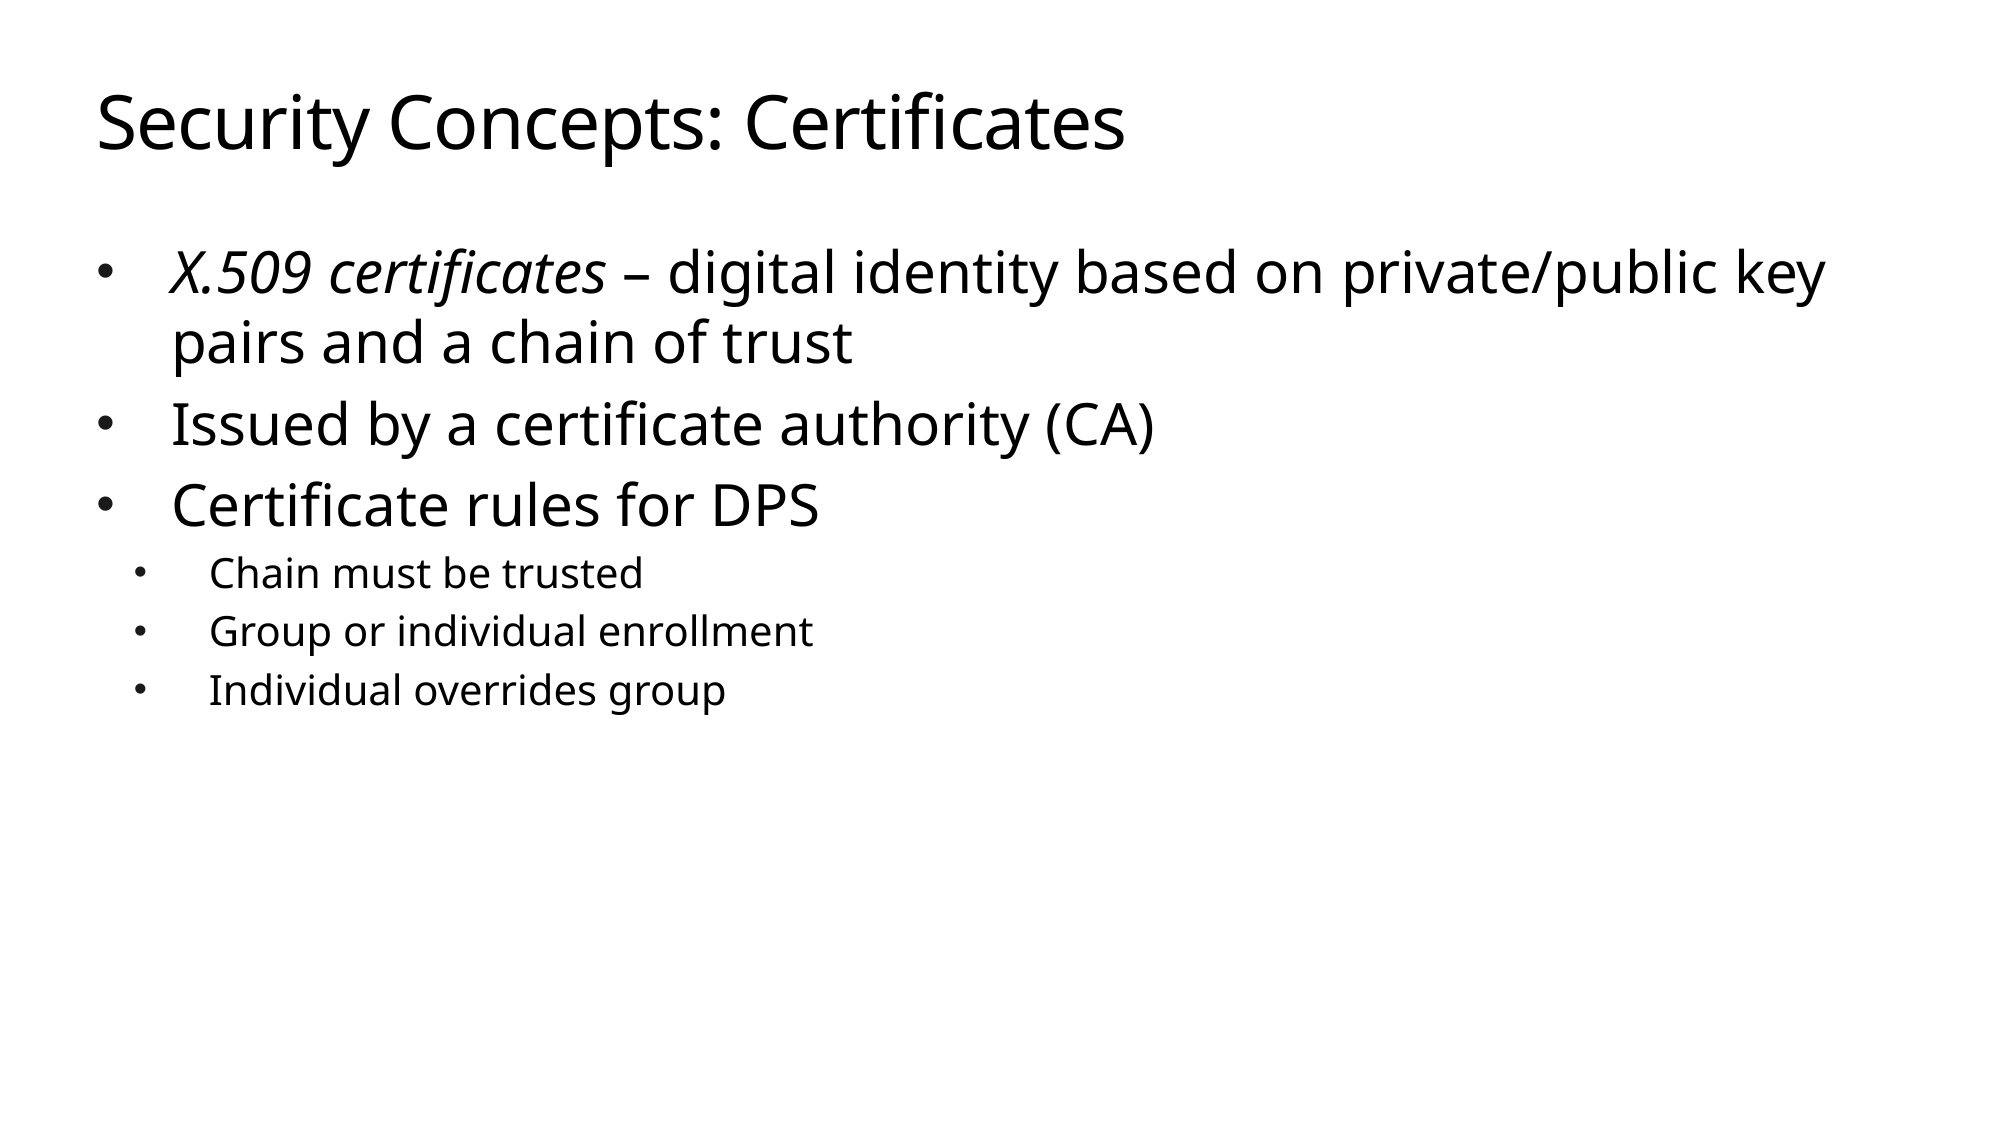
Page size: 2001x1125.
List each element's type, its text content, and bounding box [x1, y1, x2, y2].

list X.509 certificates – digital identity based on private/public key pairs and a chain of trust Issued by a certificate authority (CA) Certificate rules for DPS Chain must be trusted Group or individual enrollment Individual overrides group [96, 235, 1904, 728]
title Security Concepts: Certificates [96, 75, 1904, 166]
